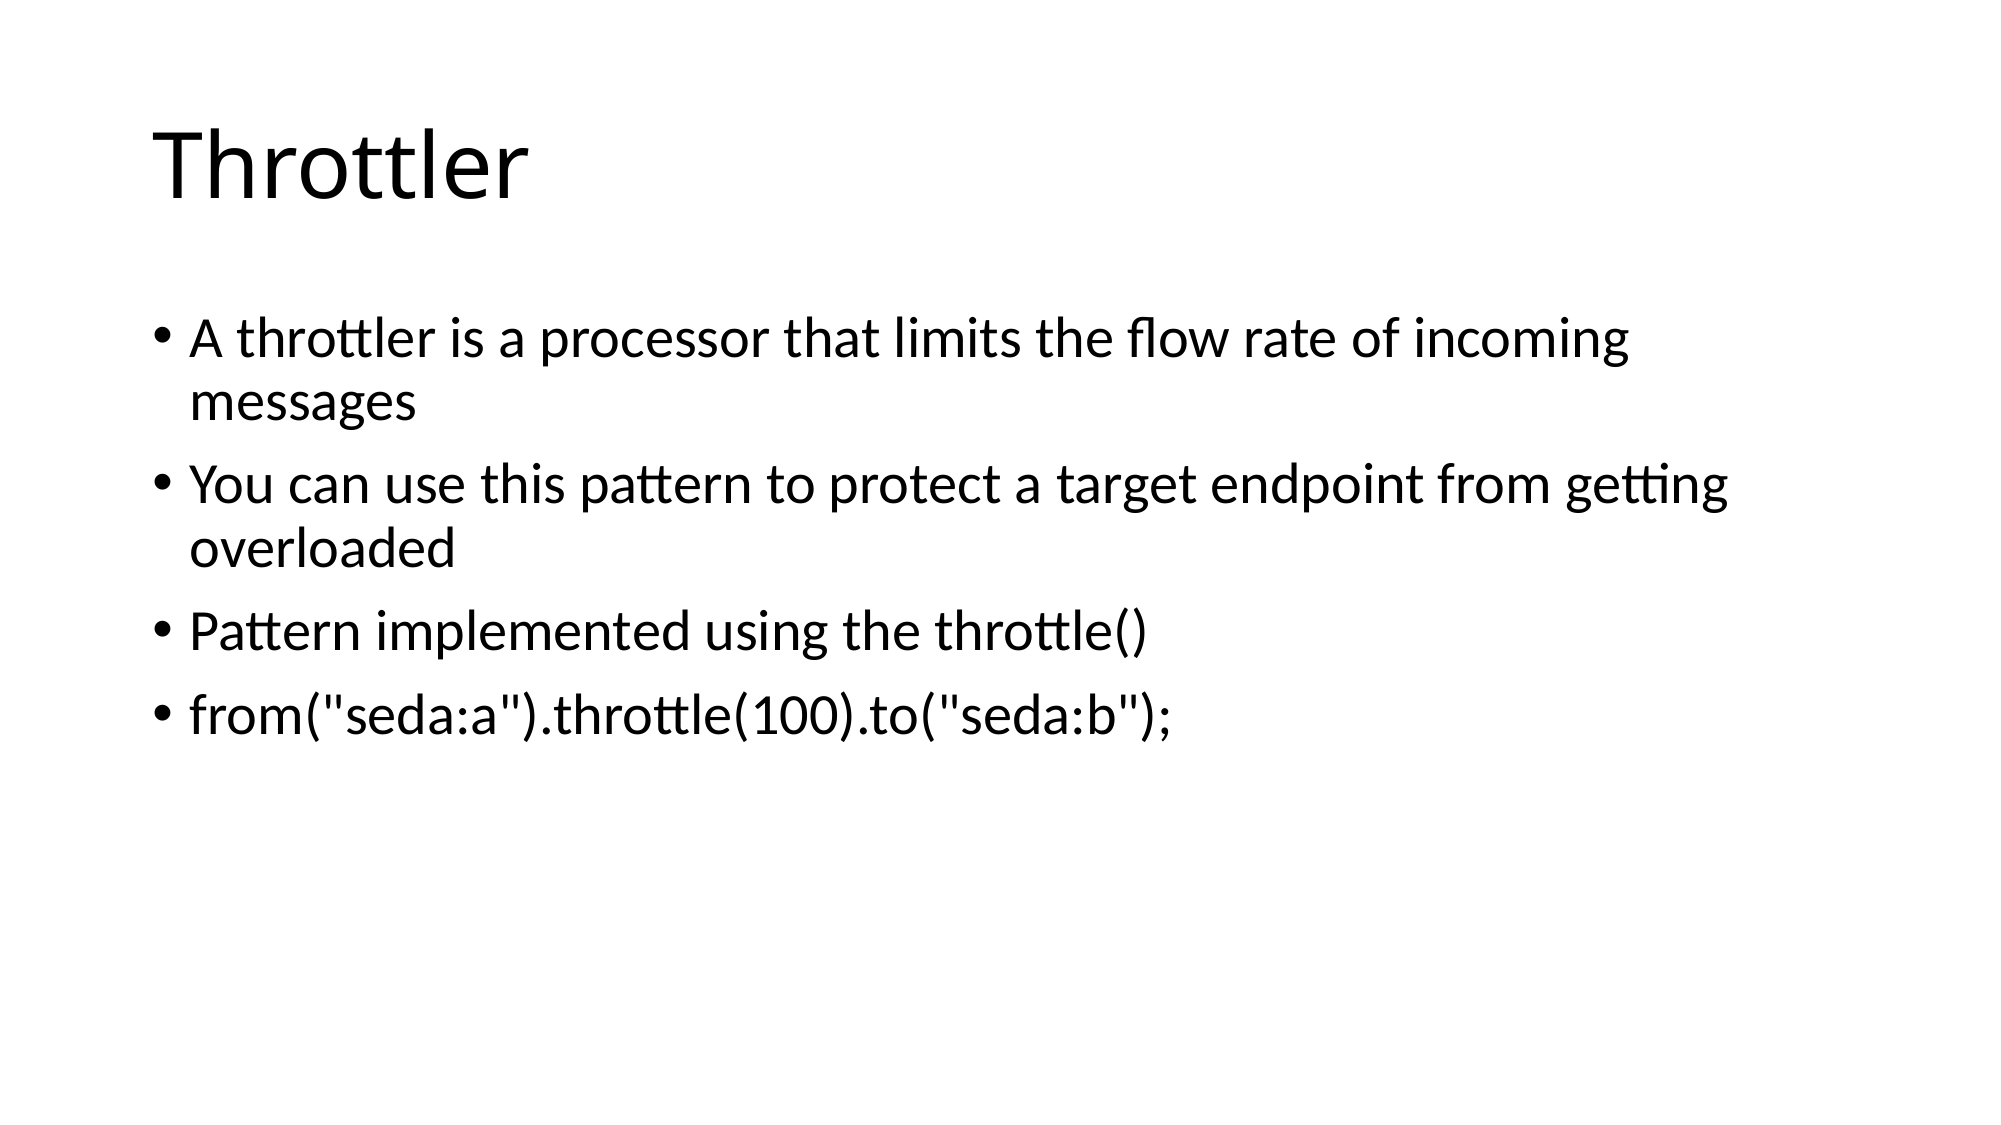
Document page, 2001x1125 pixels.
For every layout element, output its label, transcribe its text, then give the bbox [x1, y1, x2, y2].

list A throttler is a processor that limits the flow rate of incoming messages You can use this pattern to protect a target endpoint from getting overloaded Pattern implemented using the throttle() from("seda:a").throttle(100).to("seda:b"); [137, 299, 1863, 1014]
title Throttler [137, 59, 1863, 278]
